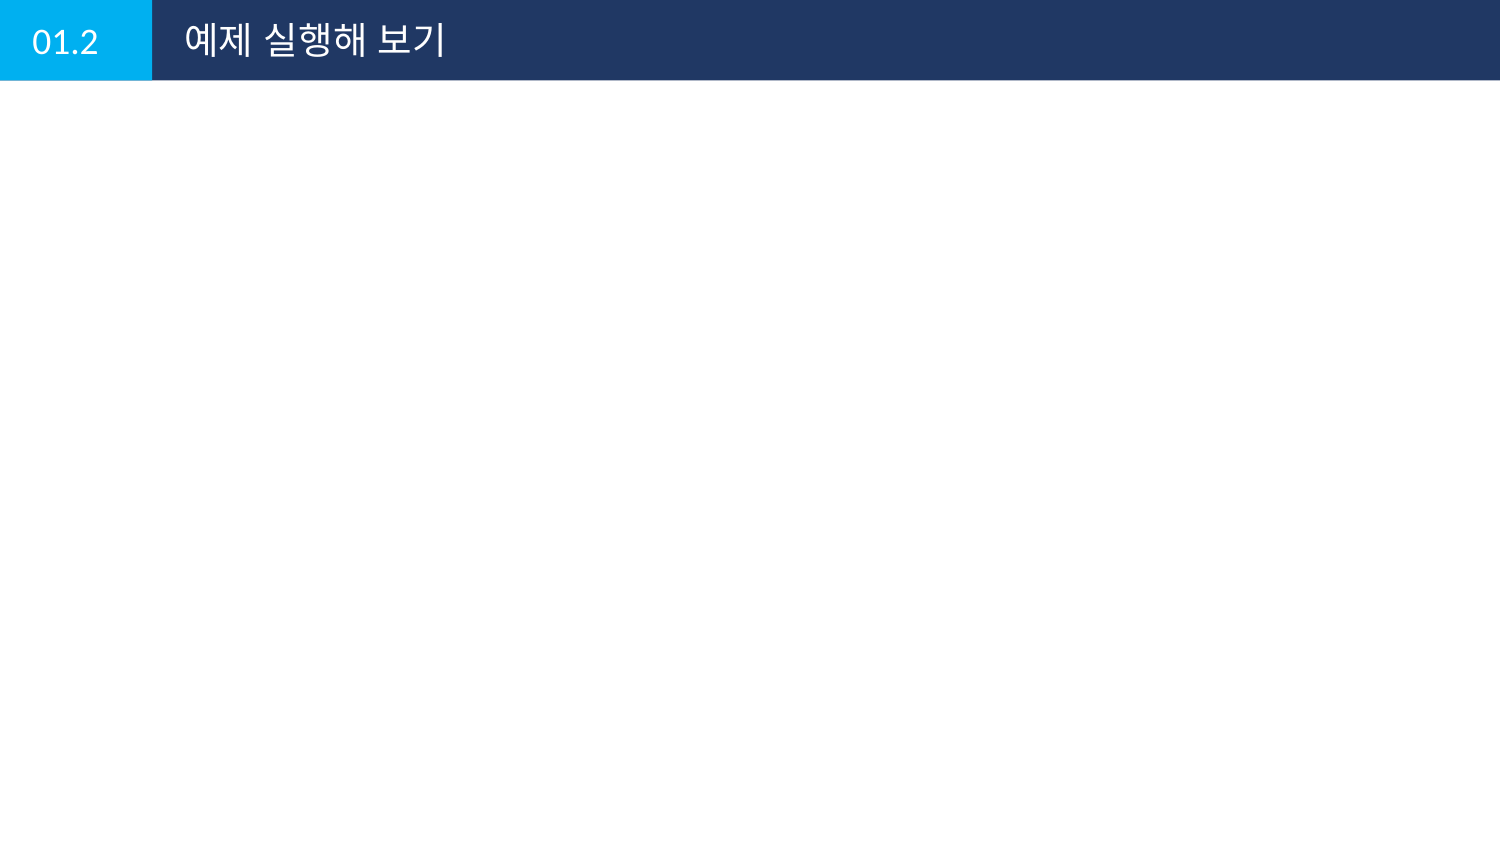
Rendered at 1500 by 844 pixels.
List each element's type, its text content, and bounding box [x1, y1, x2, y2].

text_box [153, 0, 1500, 81]
text_box 예제 실행해 보기 [169, 9, 945, 70]
text_box [0, 0, 153, 81]
text_box 01.2 [17, 9, 115, 70]
